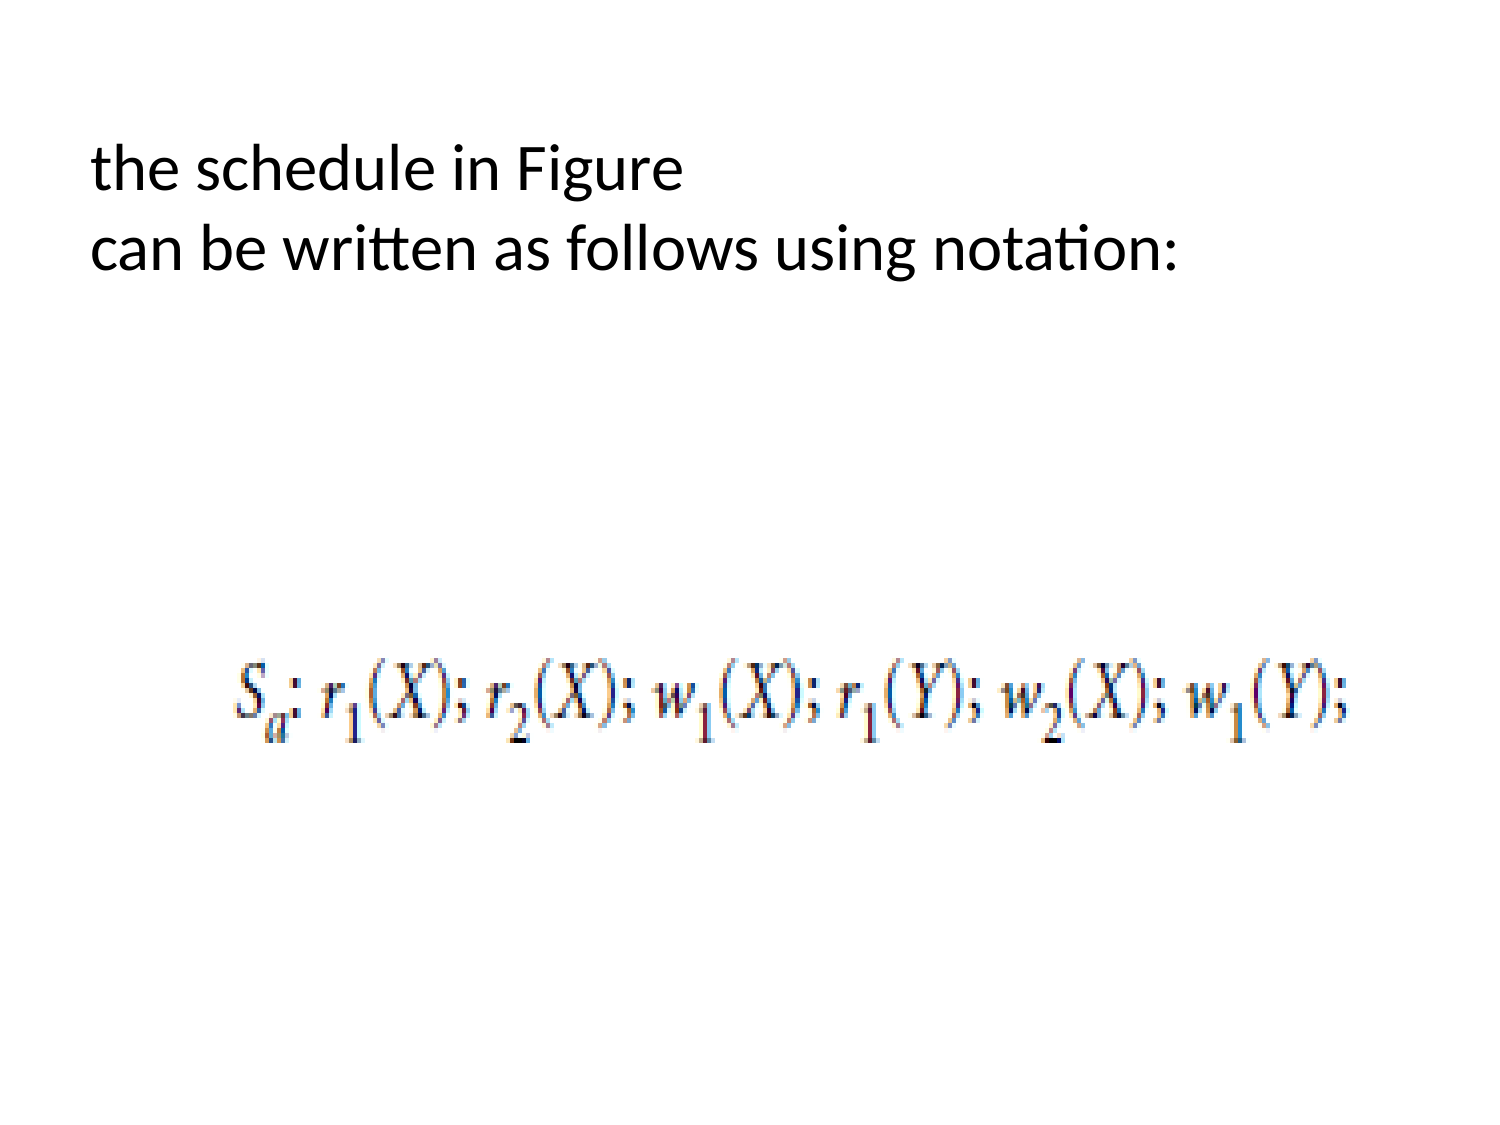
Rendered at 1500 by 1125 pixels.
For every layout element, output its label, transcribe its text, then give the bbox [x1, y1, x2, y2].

title the schedule in Figure can be written as follows using notation: [75, 45, 1425, 363]
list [224, 624, 1371, 763]
